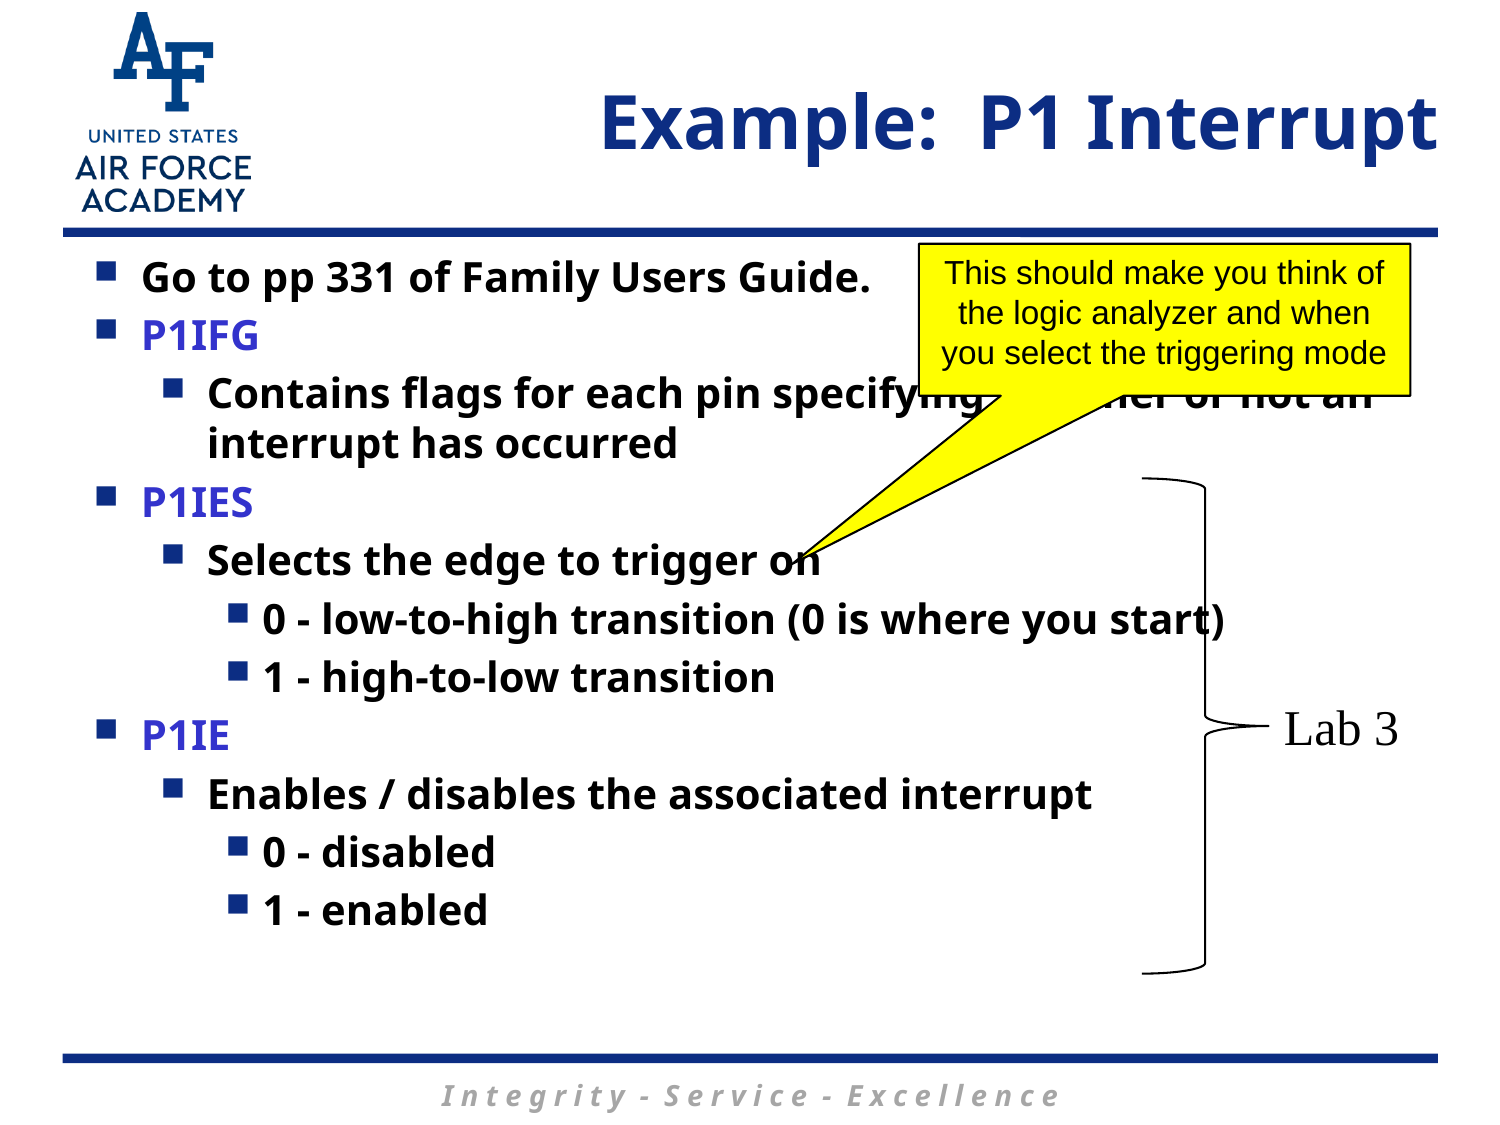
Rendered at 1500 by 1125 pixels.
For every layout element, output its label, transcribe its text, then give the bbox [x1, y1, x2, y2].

text_box Lab 3 [1269, 688, 1415, 763]
list Go to pp 331 of Family Users Guide. P1IFG Contains flags for each pin specifying whether or not an interrupt has occurred P1IES Selects the edge to trigger on 0 - low-to-high transition (0 is where you start) 1 - high-to-low transition P1IE Enables / disables the associated interrupt 0 - disabled 1 - enabled [78, 242, 1406, 1044]
text_box [1141, 478, 1269, 974]
text_box This should make you think of the logic analyzer and when you select the triggering mode [792, 243, 1411, 565]
picture [75, 12, 251, 212]
title Example: P1 Interrupt [299, 29, 1456, 211]
